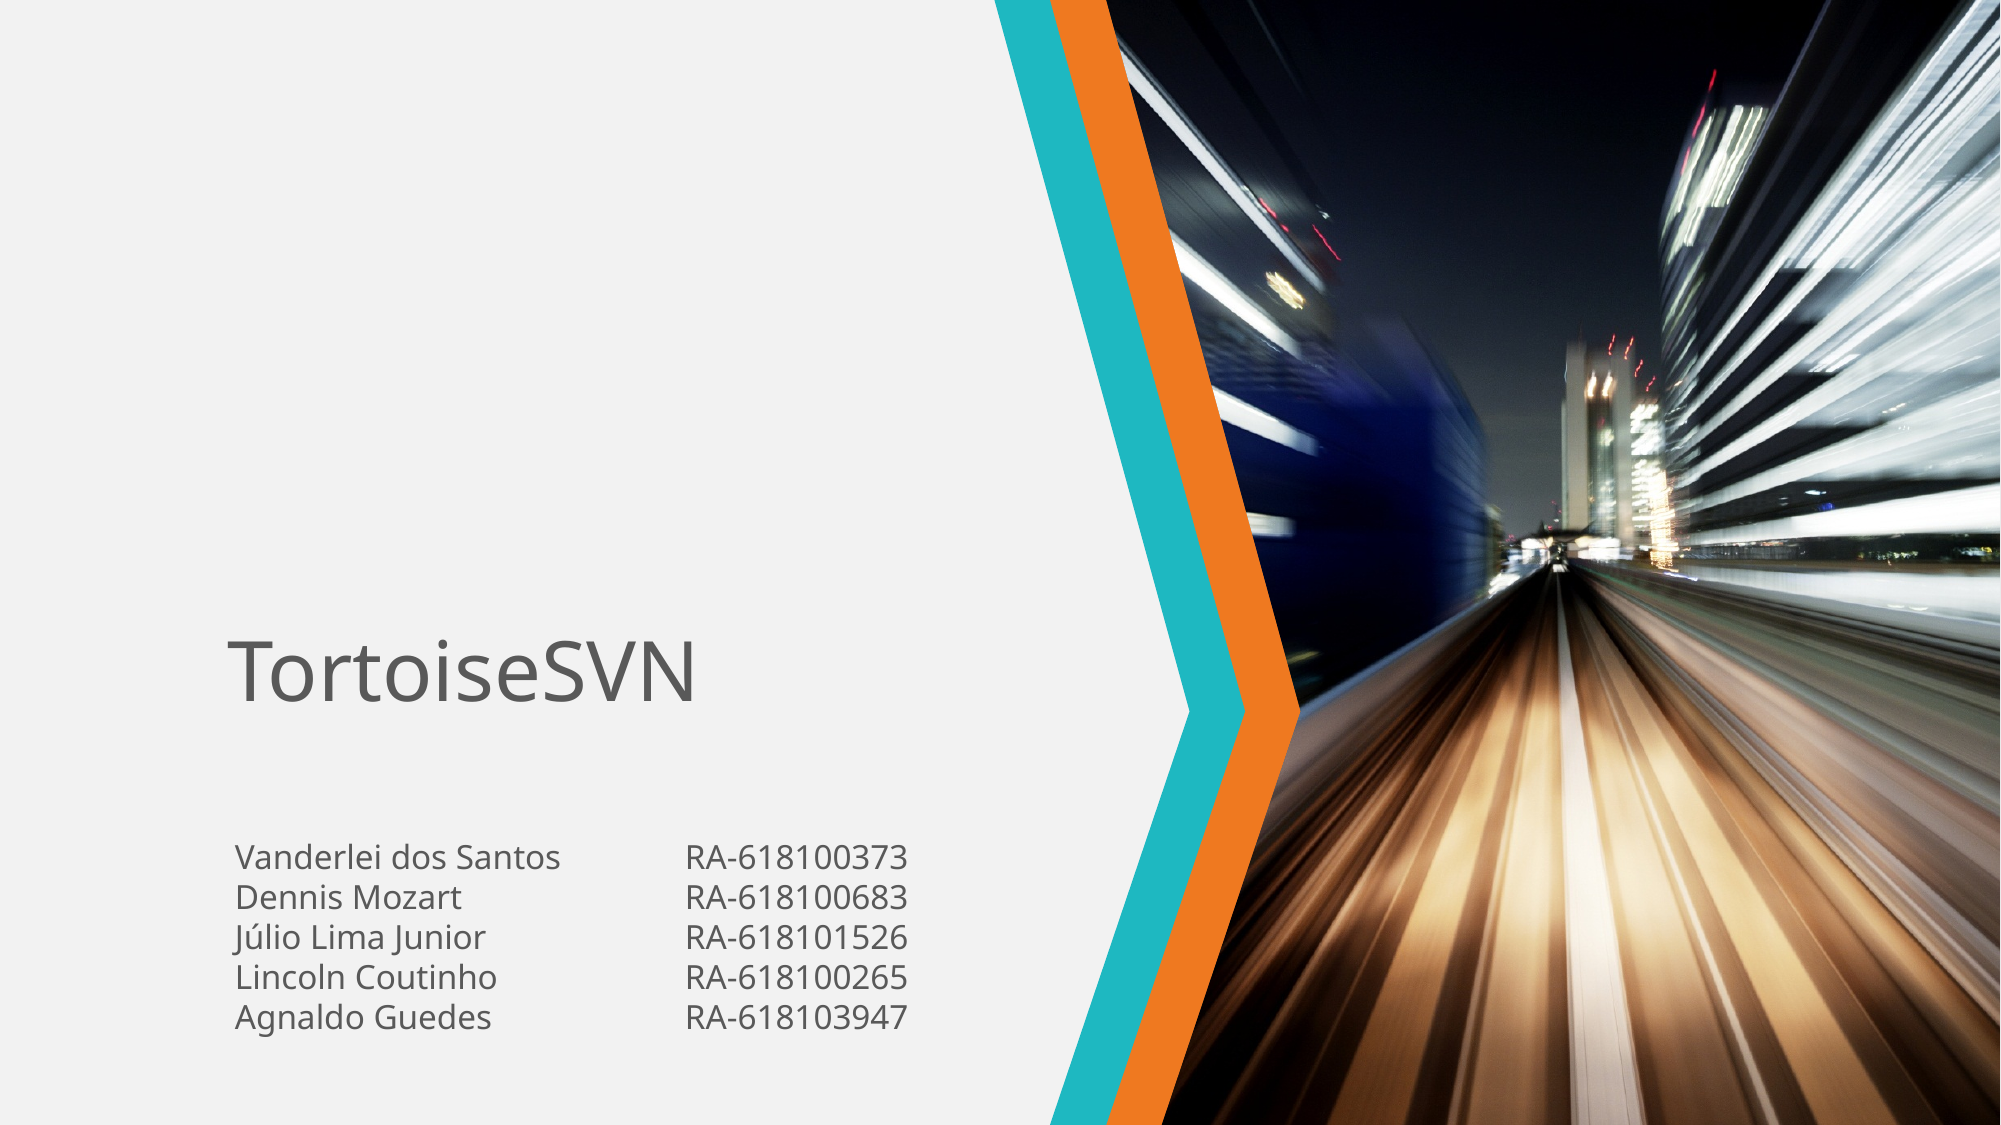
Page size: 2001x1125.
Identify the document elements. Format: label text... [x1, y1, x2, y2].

text_box Vanderlei dos Santos RA-618100373 Dennis Mozart RA-618100683 Júlio Lima Junior RA-618101526 Lincoln Coutinho RA-618100265 Agnaldo Guedes RA-618103947 [220, 829, 924, 1044]
picture [1106, 0, 2000, 1125]
title TortoiseSVN [212, 307, 1053, 728]
